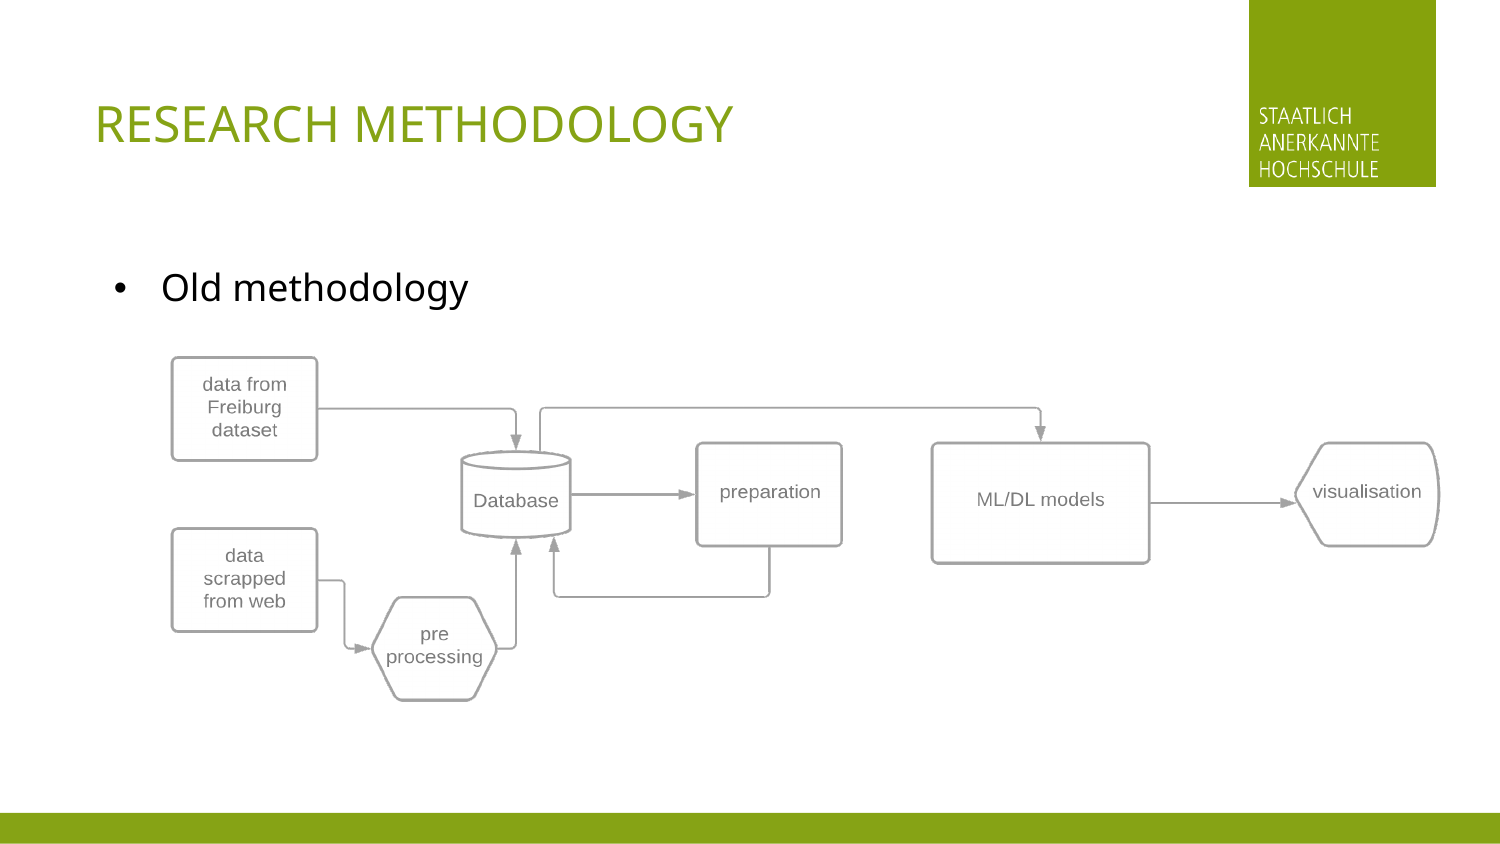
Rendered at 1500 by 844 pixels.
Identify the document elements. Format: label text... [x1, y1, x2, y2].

picture [135, 323, 1475, 734]
title RESEARCH METHODOLOGY [79, 102, 1154, 206]
text_box Old methodology [99, 257, 1086, 452]
picture [1249, 0, 1436, 187]
